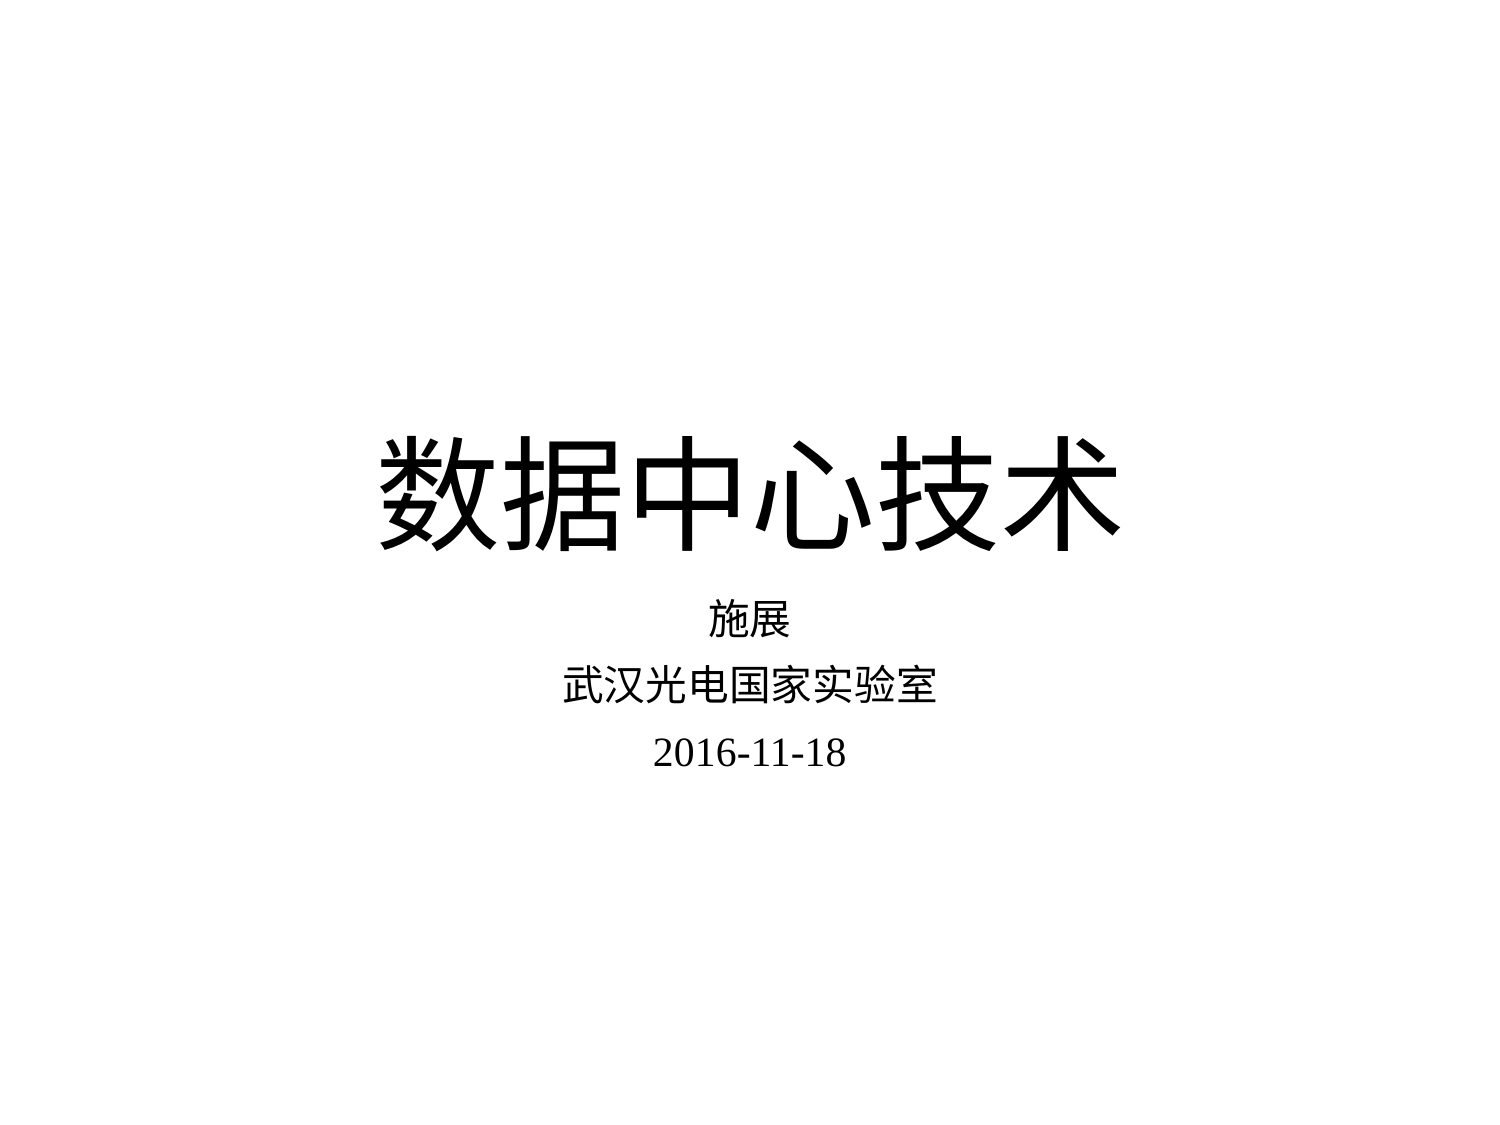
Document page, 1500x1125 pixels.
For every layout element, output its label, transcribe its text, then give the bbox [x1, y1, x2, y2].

subtitle 施展 武汉光电国家实验室 2016-11-18 [187, 590, 1313, 863]
title 数据中心技术 [112, 184, 1388, 576]
